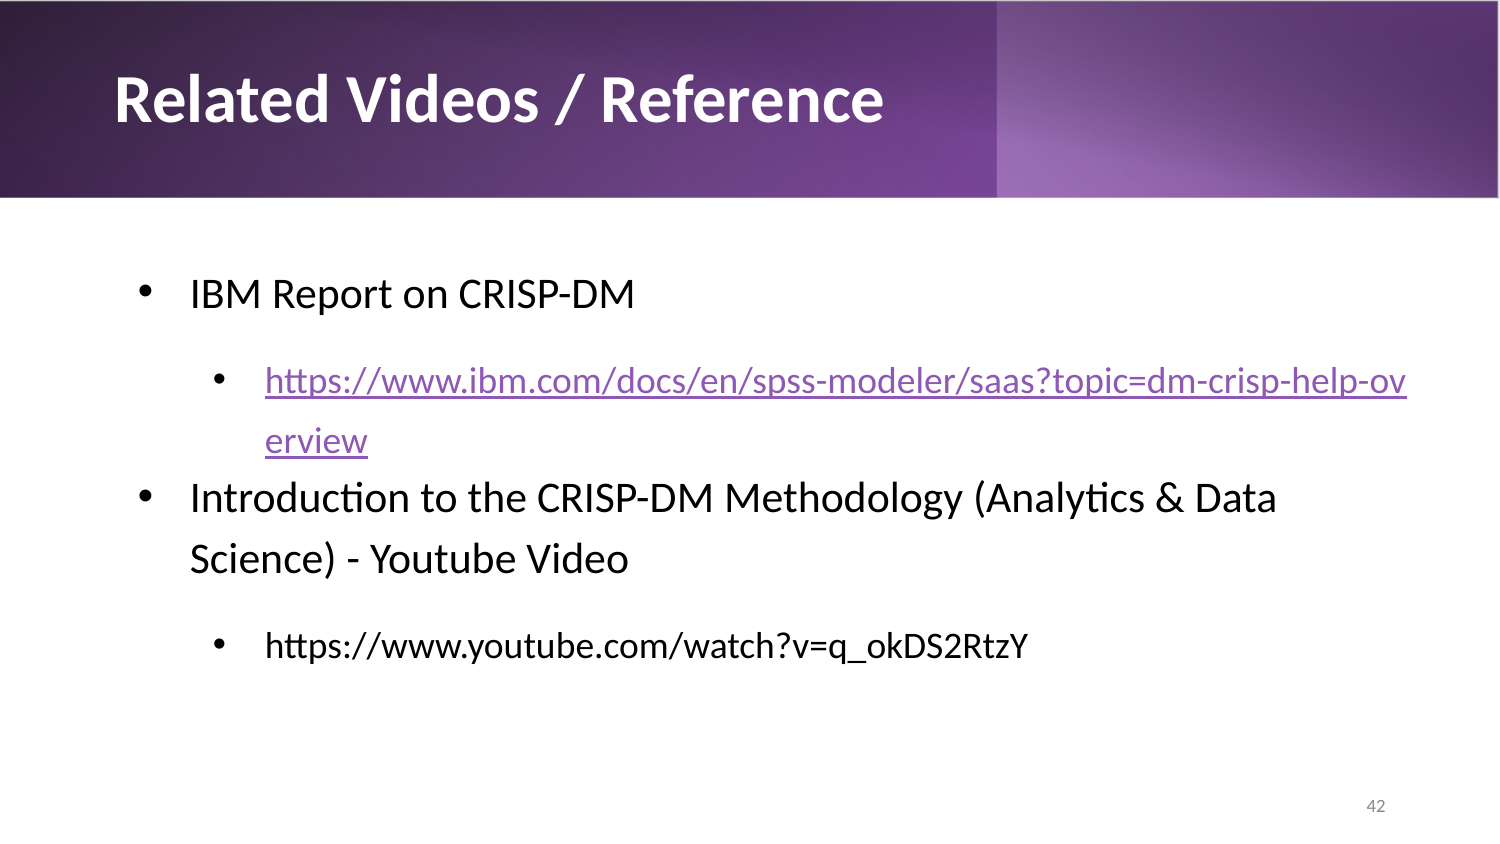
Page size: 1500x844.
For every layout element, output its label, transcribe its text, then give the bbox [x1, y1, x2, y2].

slide_number ‹#› [1059, 782, 1397, 827]
list IBM Report on CRISP-DM https://www.ibm.com/docs/en/spss-modeler/saas?topic=dm-crisp-help-overview Introduction to the CRISP-DM Methodology (Analytics & Data Science) - Youtube Video https://www.youtube.com/watch?v=q_okDS2RtzY [103, 232, 1429, 639]
picture [0, 0, 1500, 199]
